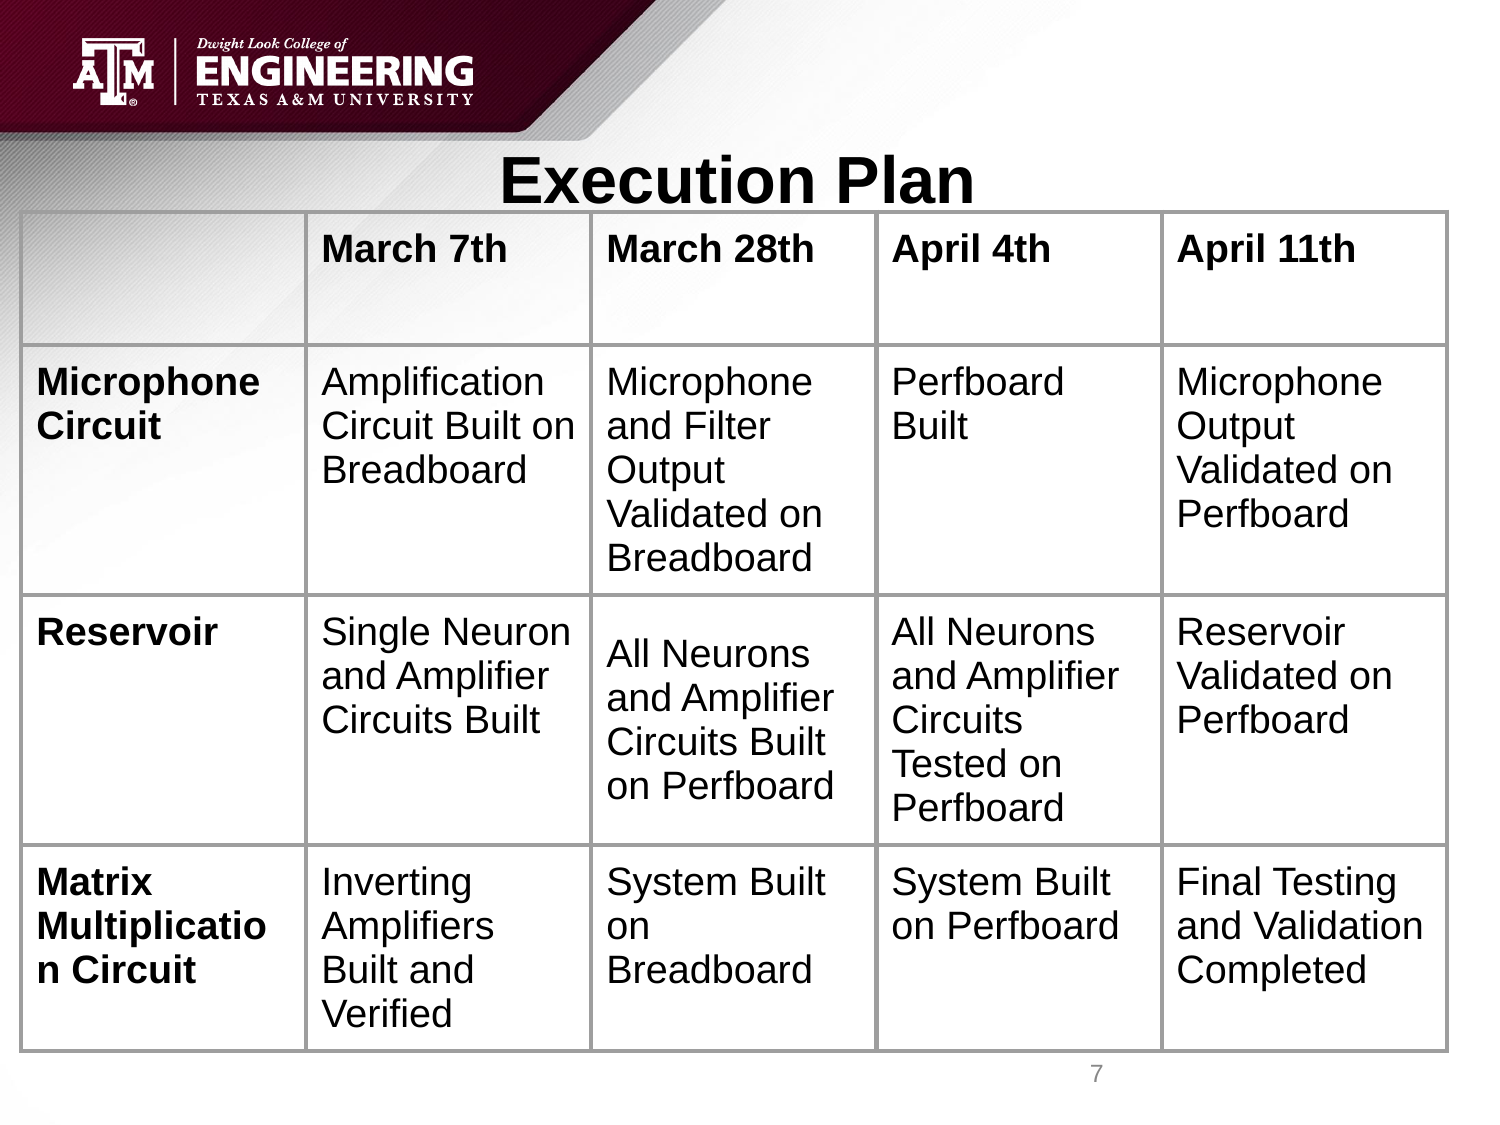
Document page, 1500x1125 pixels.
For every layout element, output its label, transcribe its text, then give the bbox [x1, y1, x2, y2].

table_header April 11th [1164, 214, 1445, 343]
table_header [23, 214, 304, 343]
table_cell Single Neuron and Amplifier Circuits Built [308, 597, 589, 843]
table_header March 28th [593, 214, 874, 343]
slide_number ‹#› [1074, 1053, 1425, 1103]
table_cell Perfboard Built [879, 347, 1160, 593]
table_cell All Neurons and Amplifier Circuits Built on Perfboard [593, 597, 874, 843]
table_cell Reservoir [23, 597, 304, 843]
table_cell Microphone and Filter Output Validated on Breadboard [593, 347, 874, 593]
table_cell Final Testing and Validation Completed [1164, 847, 1445, 1049]
table_cell Microphone Output Validated on Perfboard [1164, 347, 1445, 593]
table_cell All Neurons and Amplifier Circuits Tested on Perfboard [879, 597, 1160, 843]
title Execution Plan [63, 110, 1414, 210]
table_cell Inverting Amplifiers Built and Verified [308, 847, 589, 1049]
table_cell System Built on Breadboard [593, 847, 874, 1049]
table_header March 7th [308, 214, 589, 343]
table_cell Matrix Multiplication Circuit [23, 847, 304, 1049]
table_cell Microphone Circuit [23, 347, 304, 593]
table_cell Reservoir Validated on Perfboard [1164, 597, 1445, 843]
table_cell Amplification Circuit Built on Breadboard [308, 347, 589, 593]
picture [0, 0, 1500, 1125]
table_header April 4th [879, 214, 1160, 343]
table_cell System Built on Perfboard [879, 847, 1160, 1049]
